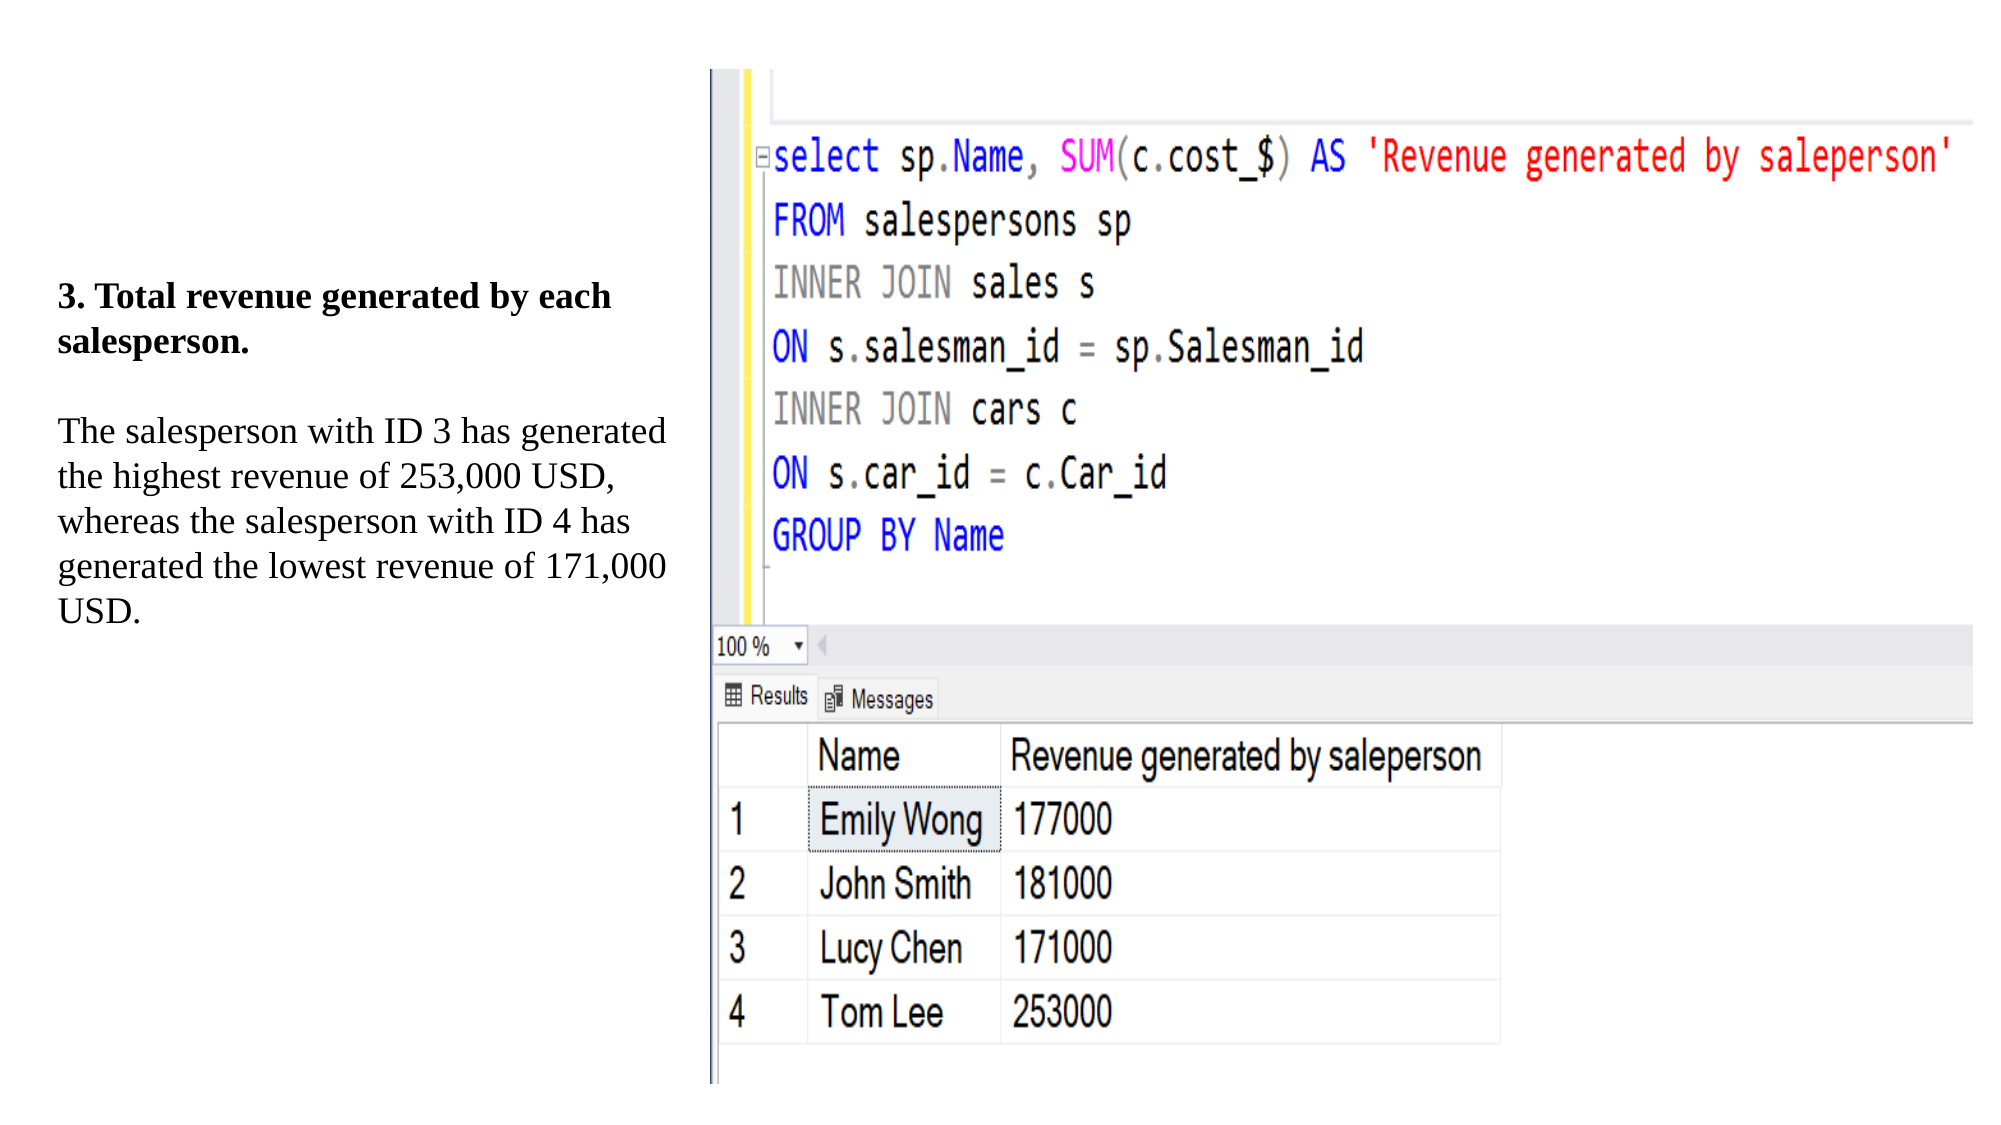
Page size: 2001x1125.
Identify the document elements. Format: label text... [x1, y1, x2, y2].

picture [710, 69, 1973, 1084]
text_box 3. Total revenue generated by each salesperson. The salesperson with ID 3 has generated the highest revenue of 253,000 USD, whereas the salesperson with ID 4 has generated the lowest revenue of 171,000 USD. [42, 263, 710, 638]
